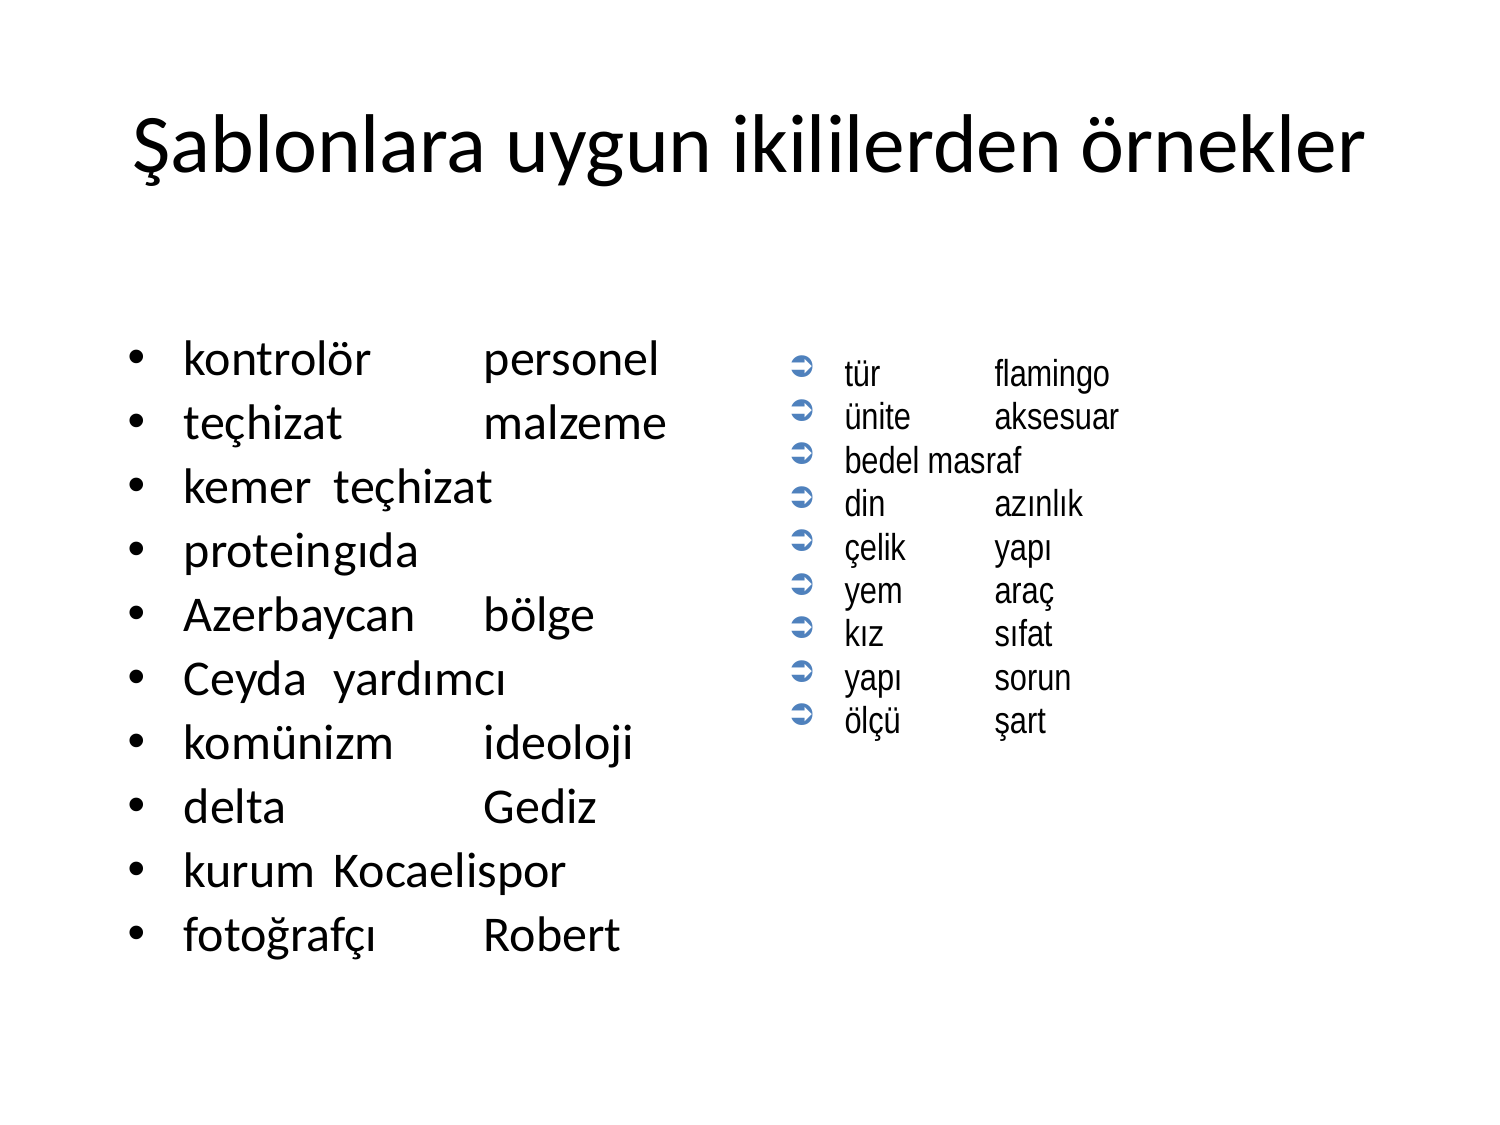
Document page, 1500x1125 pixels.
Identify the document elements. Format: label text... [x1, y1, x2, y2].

text_box tür flamingo ünite aksesuar bedel masraf din azınlık çelik yapı yem araç kız sıfat yapı sorun ölçü şart [773, 349, 1424, 1025]
title Şablonlara uygun ikililerden örnekler [75, 45, 1425, 233]
list kontrolör personel teçhizat malzeme kemer teçhizat protein gıda Azerbaycan bölge Ceyda yardımcı komünizm ideoloji delta Gediz kurum Kocaelispor fotoğrafçı Robert [112, 324, 750, 1000]
